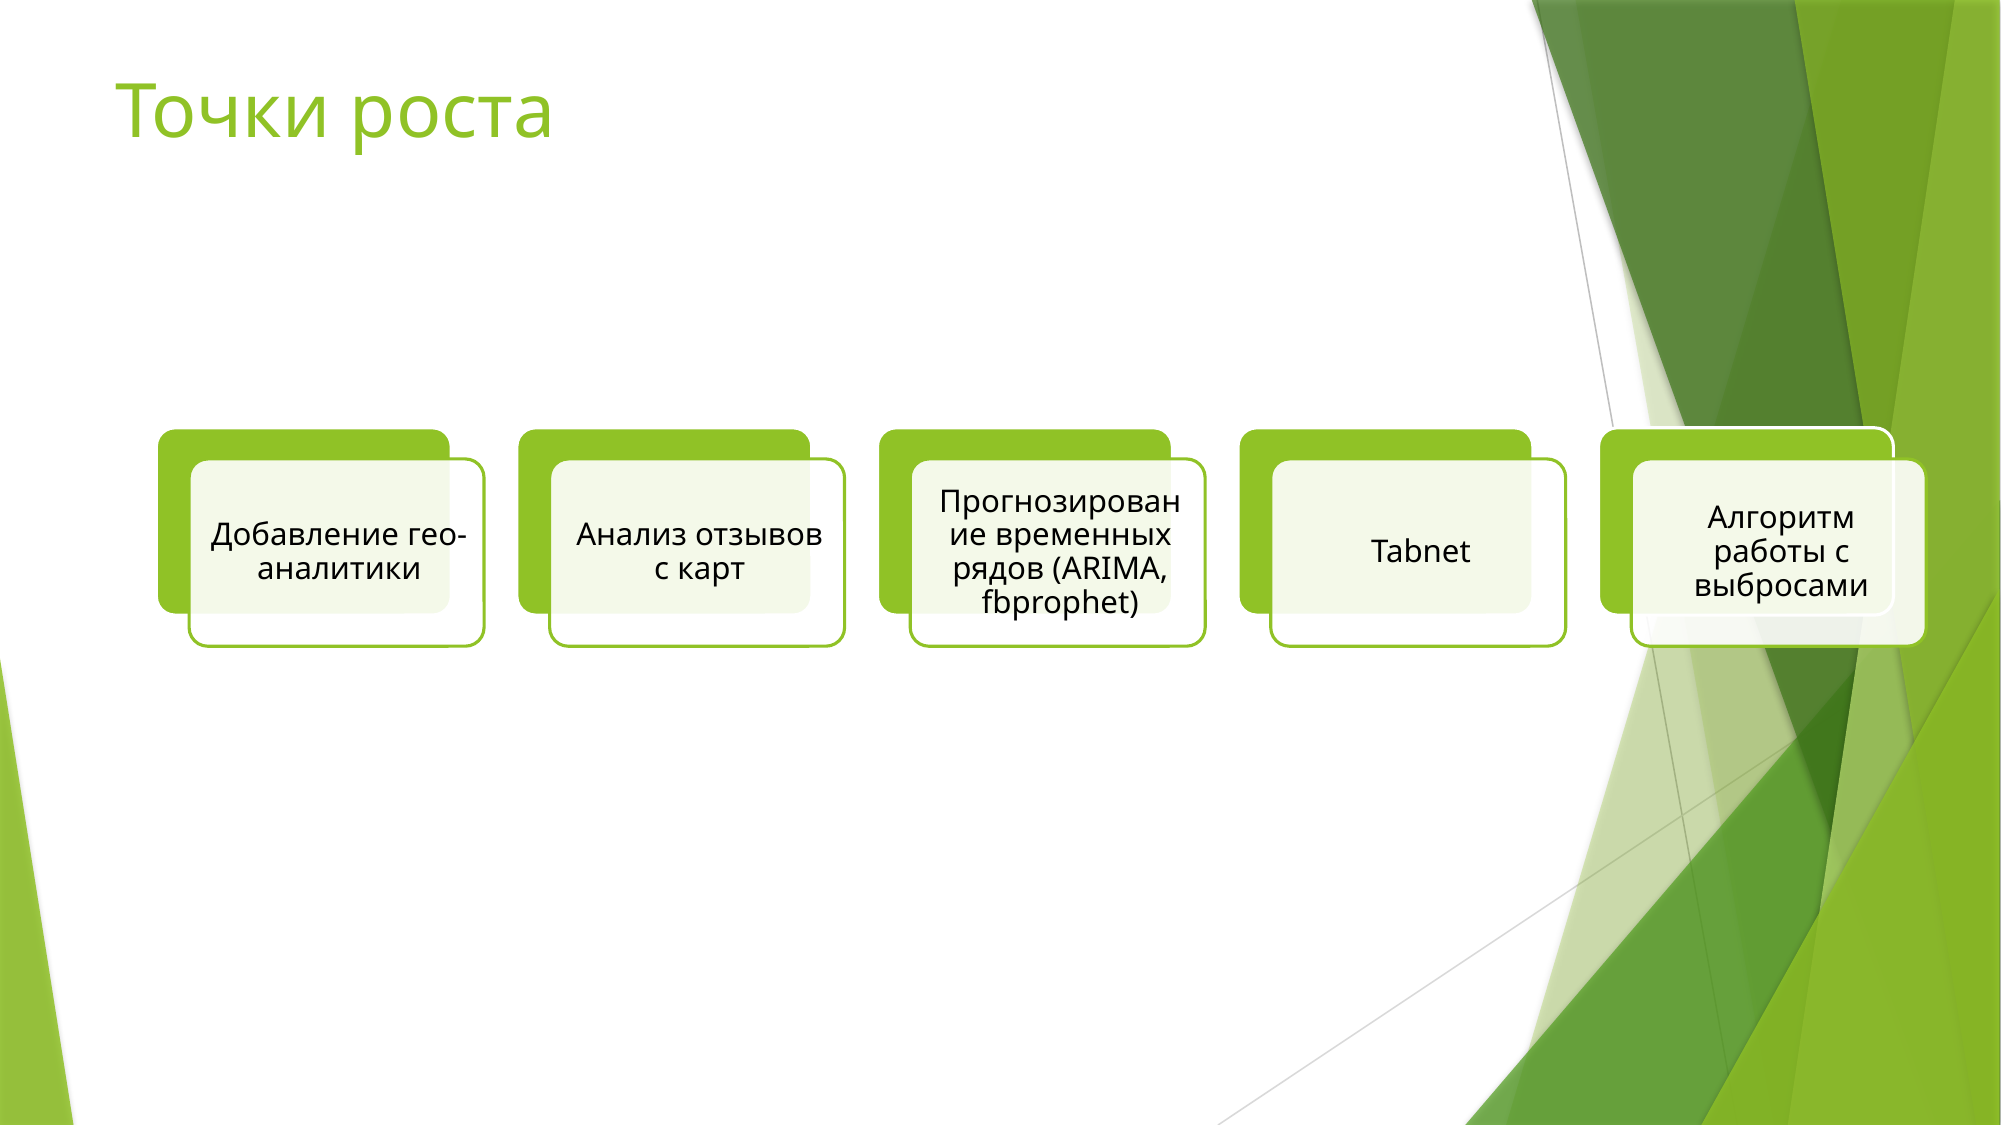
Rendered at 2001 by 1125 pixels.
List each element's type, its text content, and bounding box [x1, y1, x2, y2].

title Точки роста [100, 0, 623, 217]
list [155, 207, 1928, 867]
